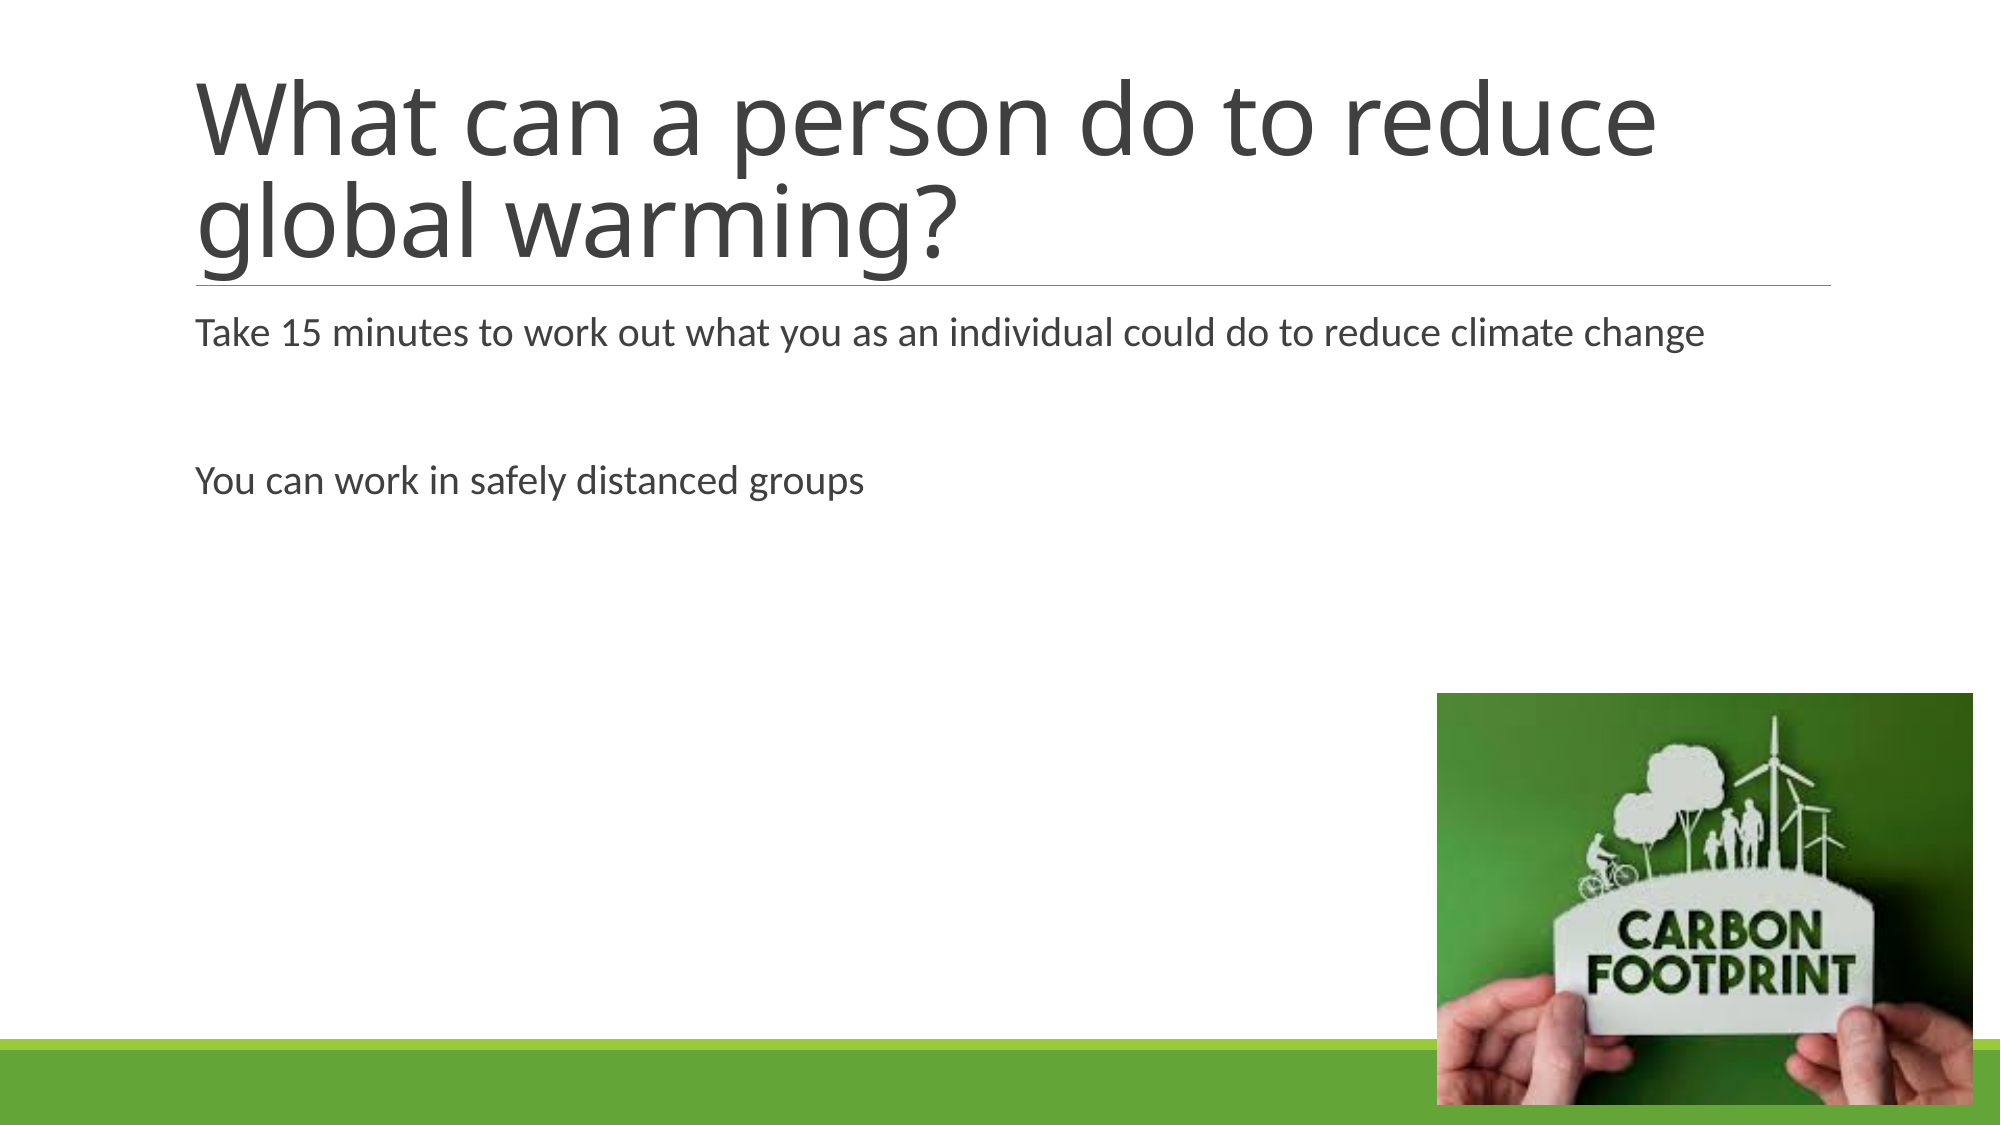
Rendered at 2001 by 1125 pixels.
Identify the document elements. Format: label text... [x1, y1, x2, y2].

list Take 15 minutes to work out what you as an individual could do to reduce climate change You can work in safely distanced groups [180, 302, 1830, 963]
title What can a person do to reduce global warming? [180, 47, 1830, 285]
picture [1436, 693, 1974, 1105]
